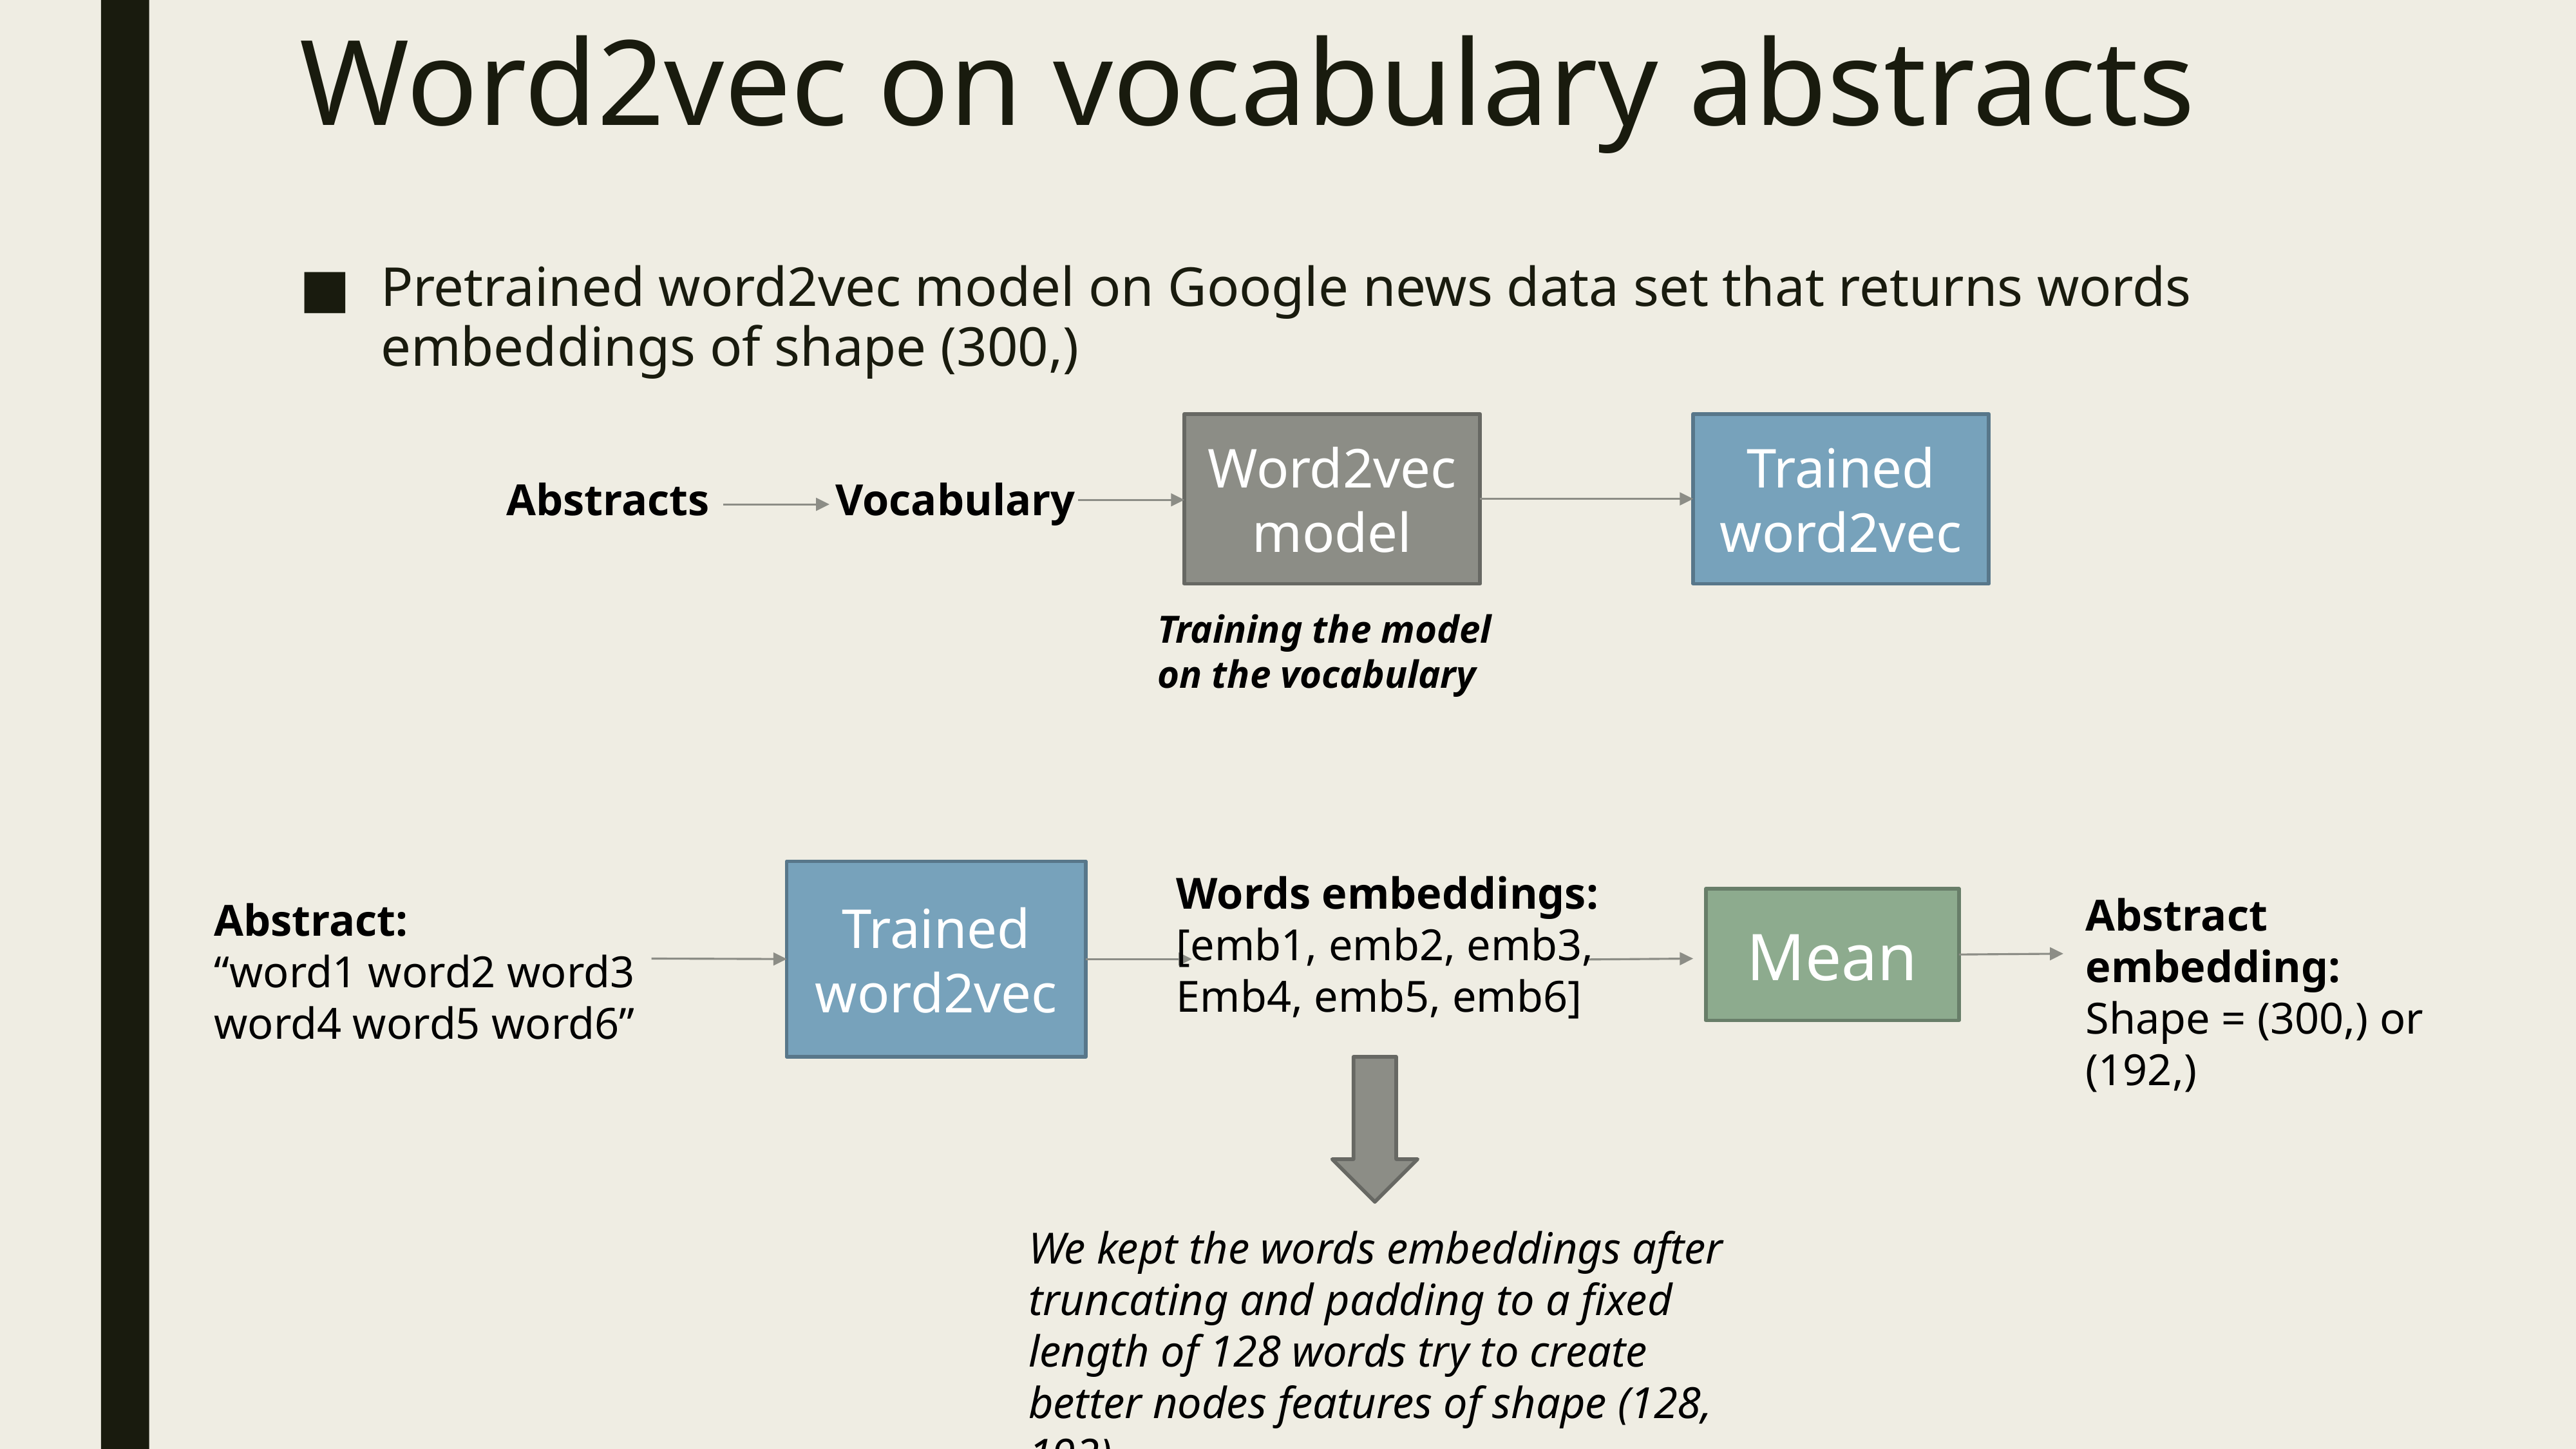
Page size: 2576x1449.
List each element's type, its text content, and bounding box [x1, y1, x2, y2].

text_box Trained word2vec [785, 860, 1088, 1059]
text_box Training the model on the vocabulary [1148, 601, 1555, 701]
title Word2vec on vocabulary abstracts [290, 0, 2318, 176]
text_box Abstract embedding: Shape = (300,) or (192,) [2076, 883, 2543, 1099]
text_box We kept the words embeddings after truncating and padding to a fixed length of 128 words try to create better nodes features of shape (128, 192) [1019, 1216, 1768, 1449]
text_box Abstracts [497, 468, 720, 529]
text_box Pretrained word2vec model on Google news data set that returns words embeddings of shape (300,) [289, 252, 2318, 546]
text_box Vocabulary [826, 468, 1085, 529]
text_box Trained word2vec [1691, 412, 1991, 585]
text_box Word2vec model [1182, 412, 1482, 585]
text_box Words embeddings: [emb1, emb2, emb3, Emb4, emb5, emb6] [1166, 861, 1620, 1026]
text_box [1330, 1055, 1419, 1204]
text_box Mean [1704, 887, 1961, 1022]
text_box Abstract: “word1 word2 word3 word4 word5 word6” [204, 888, 656, 1053]
